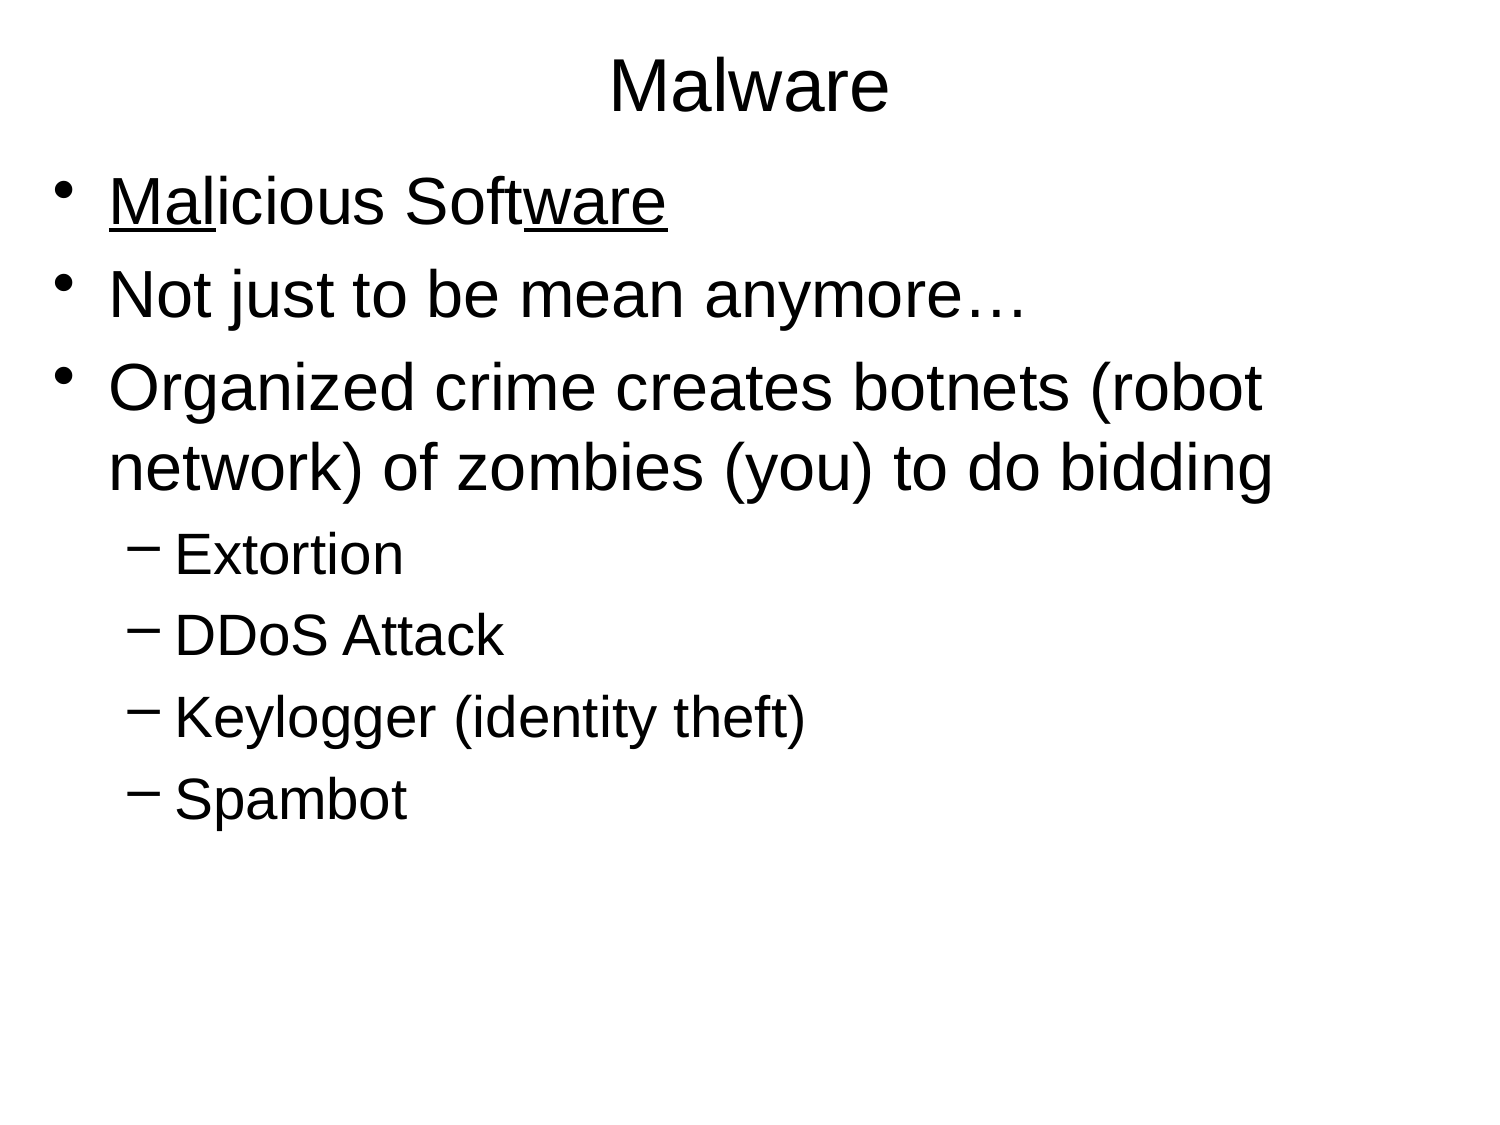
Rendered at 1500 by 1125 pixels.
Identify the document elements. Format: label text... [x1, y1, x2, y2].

title Malware [75, 24, 1425, 138]
list Malicious Software Not just to be mean anymore… Organized crime creates botnets (robot network) of zombies (you) to do bidding Extortion DDoS Attack Keylogger (identity theft) Spambot [37, 149, 1450, 1075]
